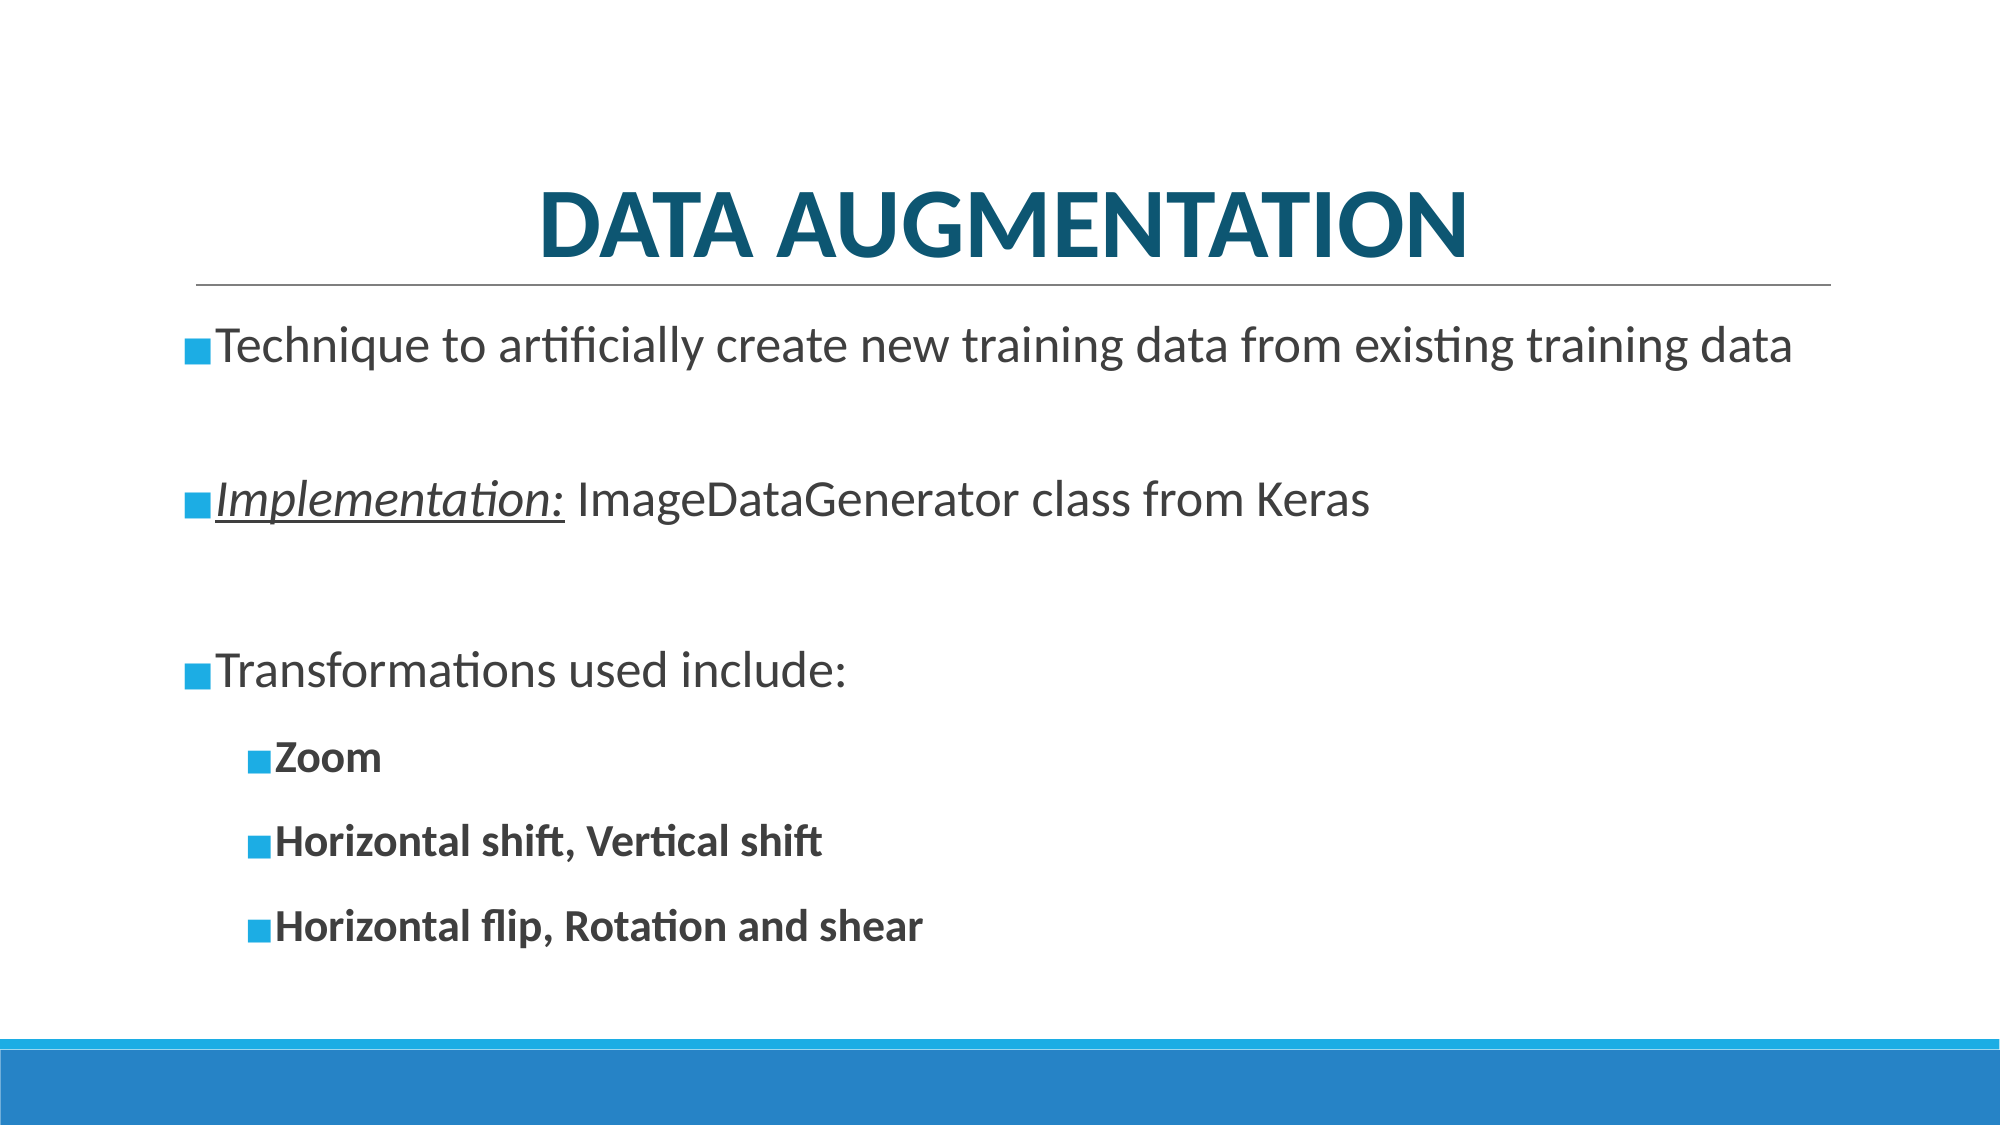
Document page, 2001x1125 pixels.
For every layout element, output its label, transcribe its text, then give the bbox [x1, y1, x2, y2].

list Technique to artificially create new training data from existing training data Implementation: ImageDataGenerator class from Keras Transformations used include: Zoom Horizontal shift, Vertical shift Horizontal flip, Rotation and shear [180, 302, 1830, 963]
title DATA AUGMENTATION [180, 47, 1830, 285]
